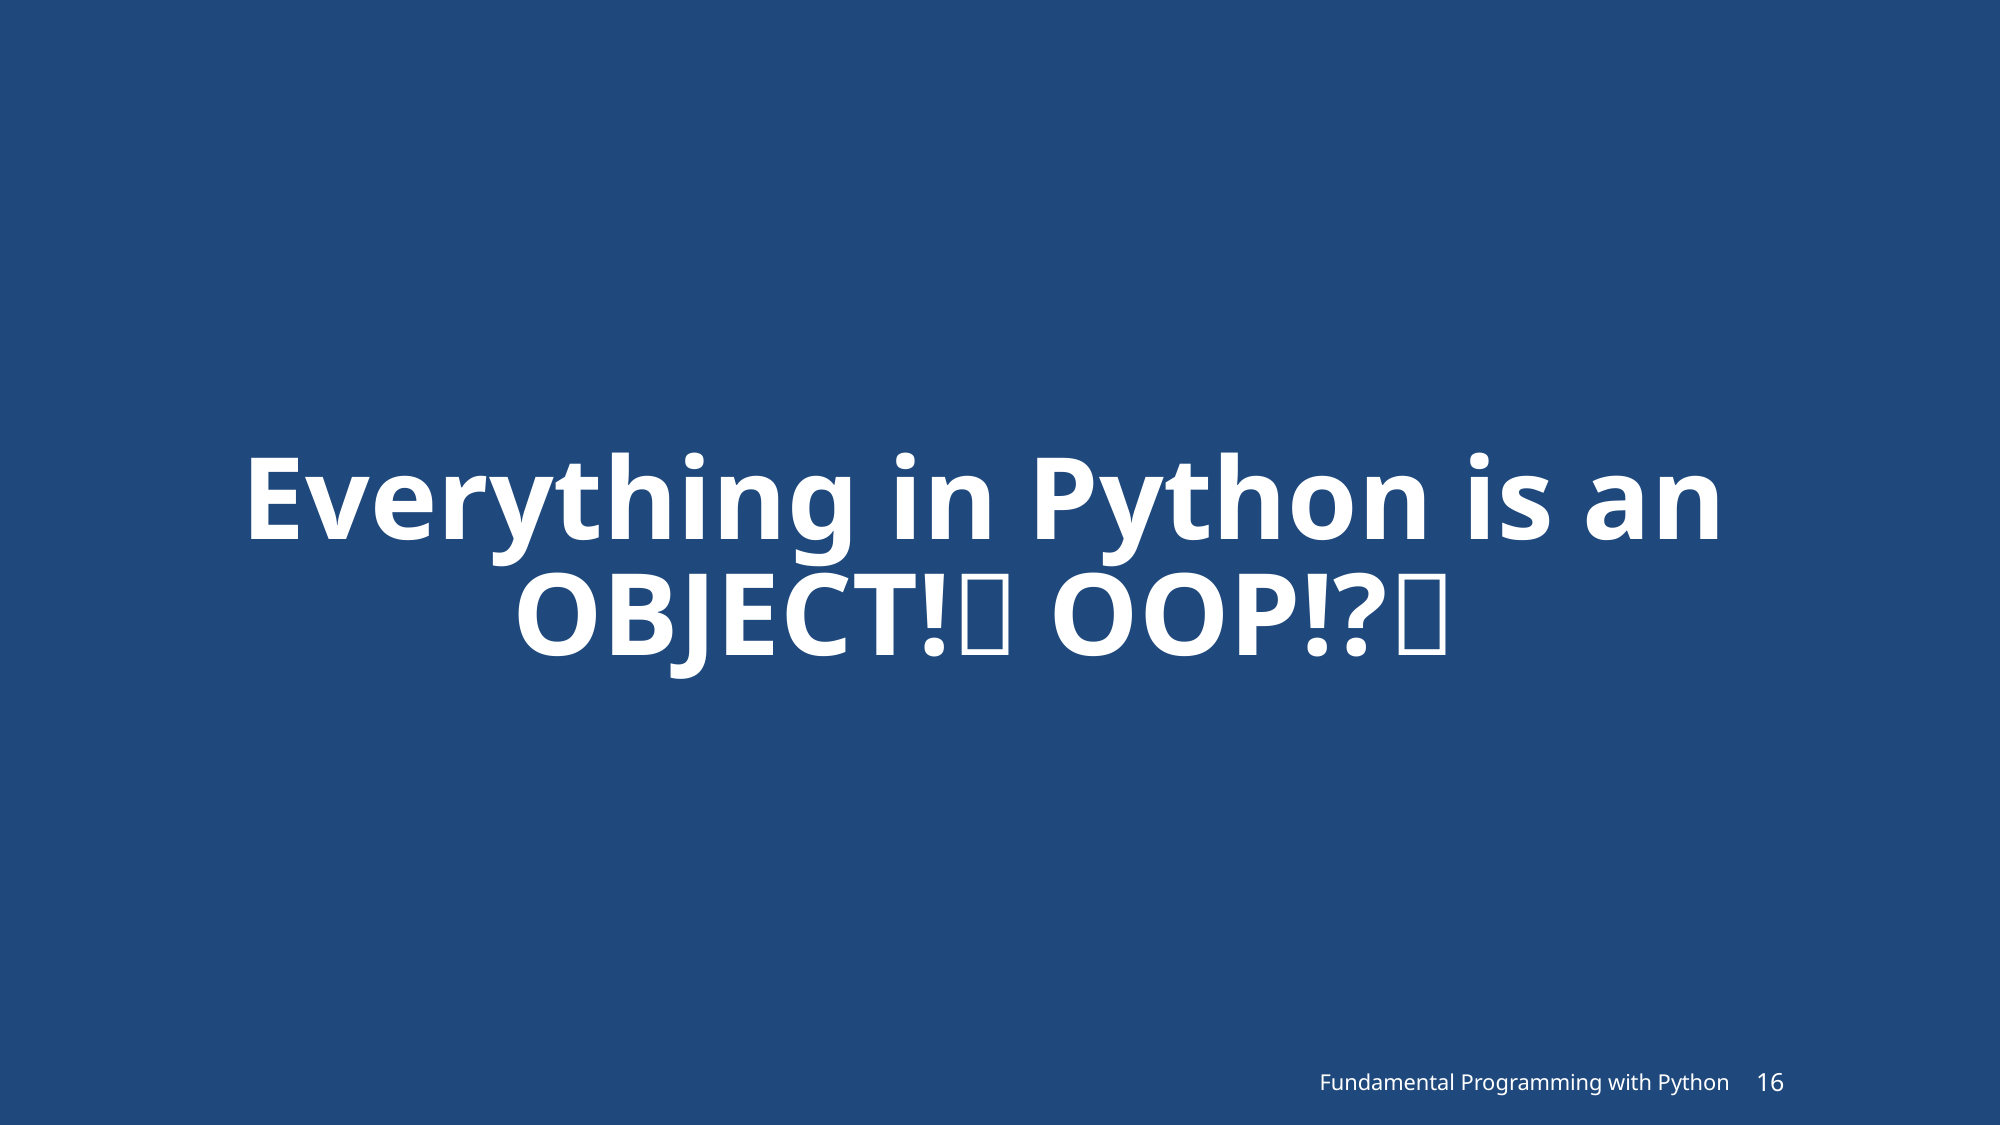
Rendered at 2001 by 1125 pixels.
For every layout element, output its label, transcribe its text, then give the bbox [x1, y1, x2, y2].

title Everything in Python is an OBJECT!🙄 OOP!?🤯 [182, 438, 1788, 687]
slide_number 16 [1748, 1053, 1904, 1114]
footer Fundamental Programming with Python [918, 1053, 1746, 1114]
